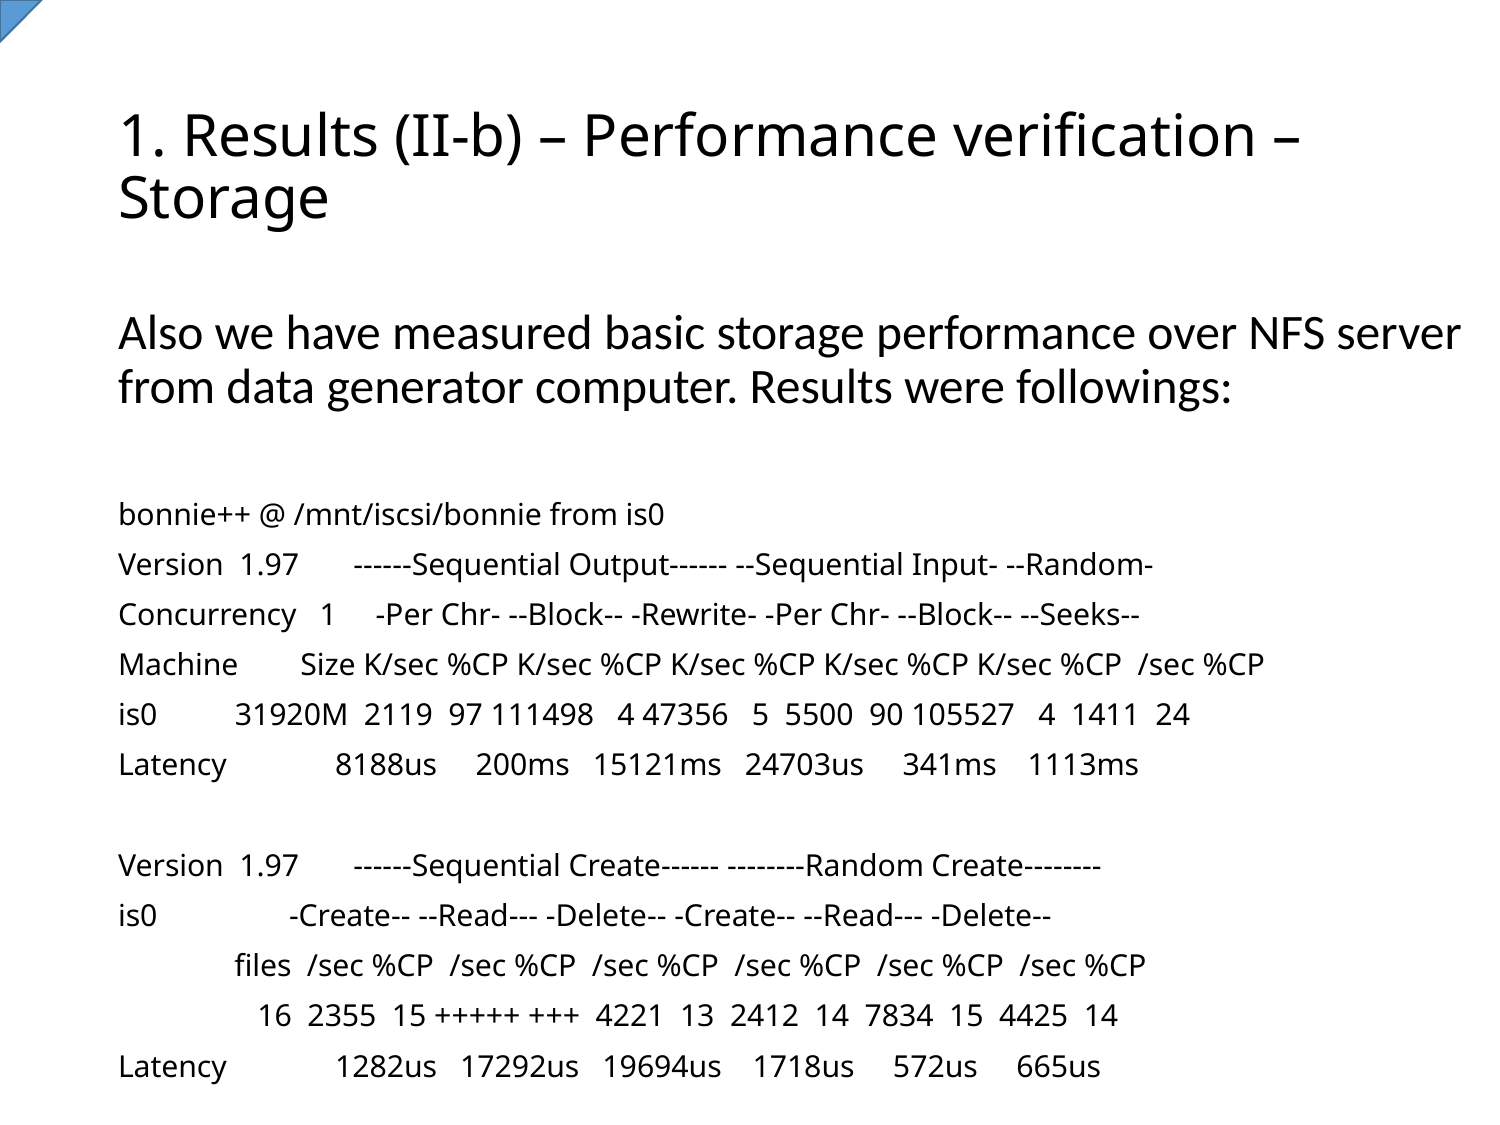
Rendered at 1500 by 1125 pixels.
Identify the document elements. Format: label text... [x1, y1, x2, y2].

list Also we have measured basic storage performance over NFS server from data generator computer. Results were followings: bonnie++ @ /mnt/iscsi/bonnie from is0 Version 1.97 ------Sequential Output------ --Sequential Input- --Random- Concurrency 1 -Per Chr- --Block-- -Rewrite- -Per Chr- --Block-- --Seeks-- Machine Size K/sec %CP K/sec %CP K/sec %CP K/sec %CP K/sec %CP /sec %CP is0 31920M 2119 97 111498 4 47356 5 5500 90 105527 4 1411 24 Latency 8188us 200ms 15121ms 24703us 341ms 1113ms Version 1.97 ------Sequential Create------ --------Random Create-------- is0 -Create-- --Read--- -Delete-- -Create-- --Read--- -Delete-- files /sec %CP /sec %CP /sec %CP /sec %CP /sec %CP /sec %CP 16 2355 15 +++++ +++ 4221 13 2412 14 7834 15 4425 14 Latency 1282us 17292us 19694us 1718us 572us 665us [103, 299, 1500, 1098]
text_box [0, 0, 43, 44]
title 1. Results (II-b) – Performance verification – Storage [103, 59, 1500, 278]
